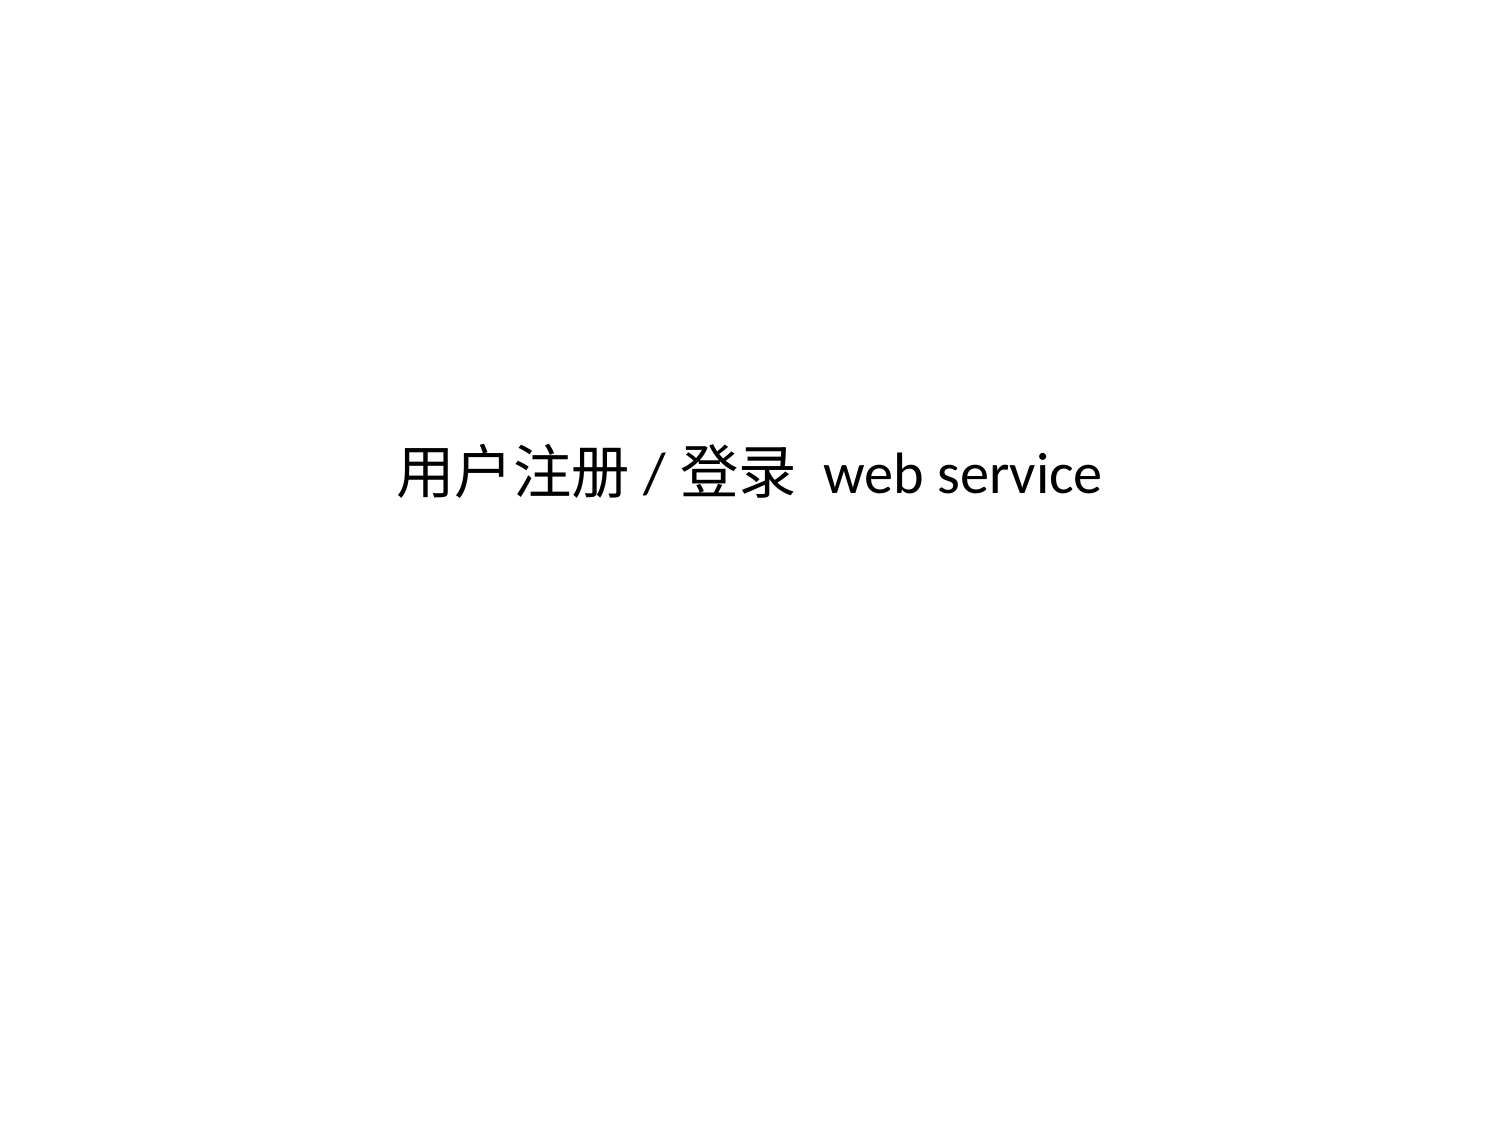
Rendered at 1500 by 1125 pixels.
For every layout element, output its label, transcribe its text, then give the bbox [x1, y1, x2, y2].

title 用户注册/登录 web service [112, 349, 1388, 591]
